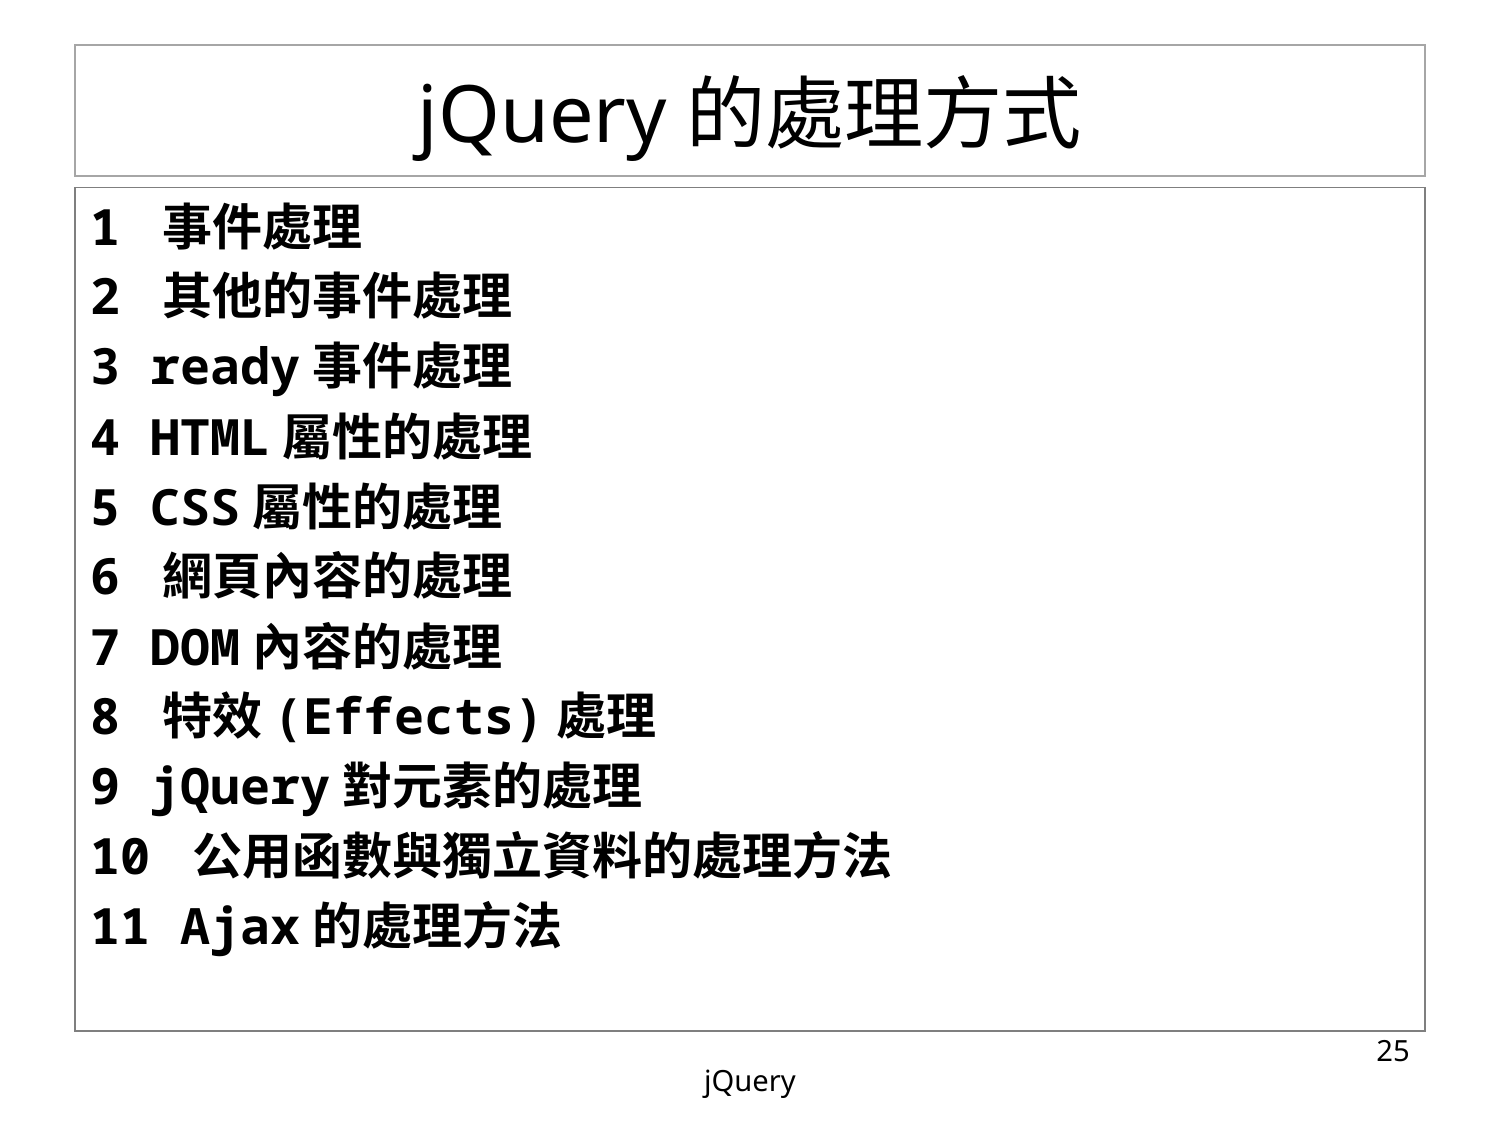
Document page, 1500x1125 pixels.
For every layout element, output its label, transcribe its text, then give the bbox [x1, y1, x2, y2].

text_box jQuery [512, 1054, 988, 1125]
text_box ‹#› [1074, 1024, 1425, 1103]
list 1 事件處理 2 其他的事件處理 3 ready事件處理 4 HTML屬性的處理 5 CSS屬性的處理 6 網頁內容的處理 7 DOM內容的處理 8 特效(Effects)處理 9 jQuery對元素的處理 10 公用函數與獨立資料的處理方法 11 Ajax的處理方法 [75, 187, 1425, 1032]
title jQuery的處理方式 [75, 45, 1425, 176]
